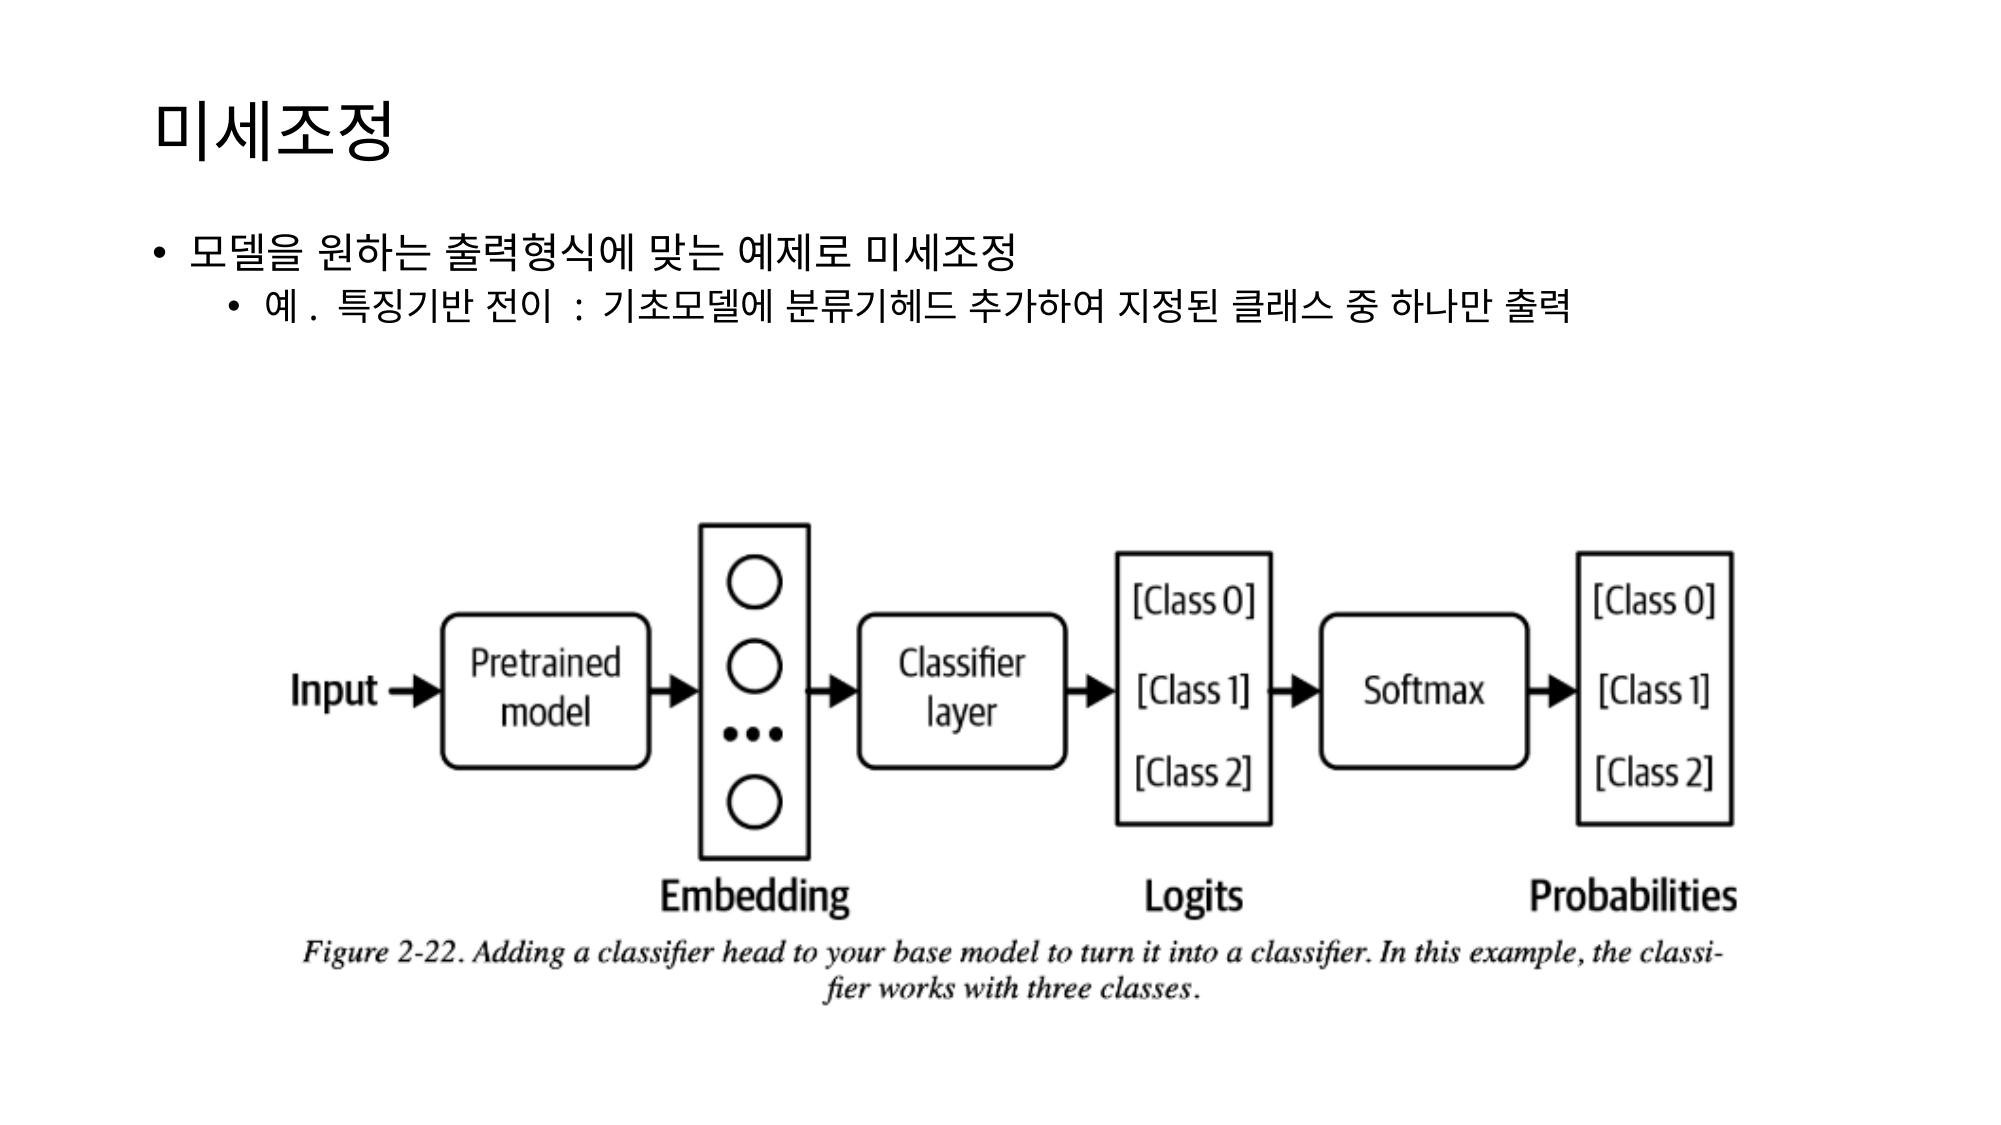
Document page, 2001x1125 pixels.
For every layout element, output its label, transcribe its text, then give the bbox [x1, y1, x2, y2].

picture [253, 481, 1826, 1015]
title 미세조정 [137, 59, 1863, 211]
list 모델을 원하는 출력형식에 맞는 예제로 미세조정 예. 특징기반 전이 : 기초모델에 분류기헤드 추가하여 지정된 클래스 중 하나만 출력 [137, 224, 1863, 1014]
